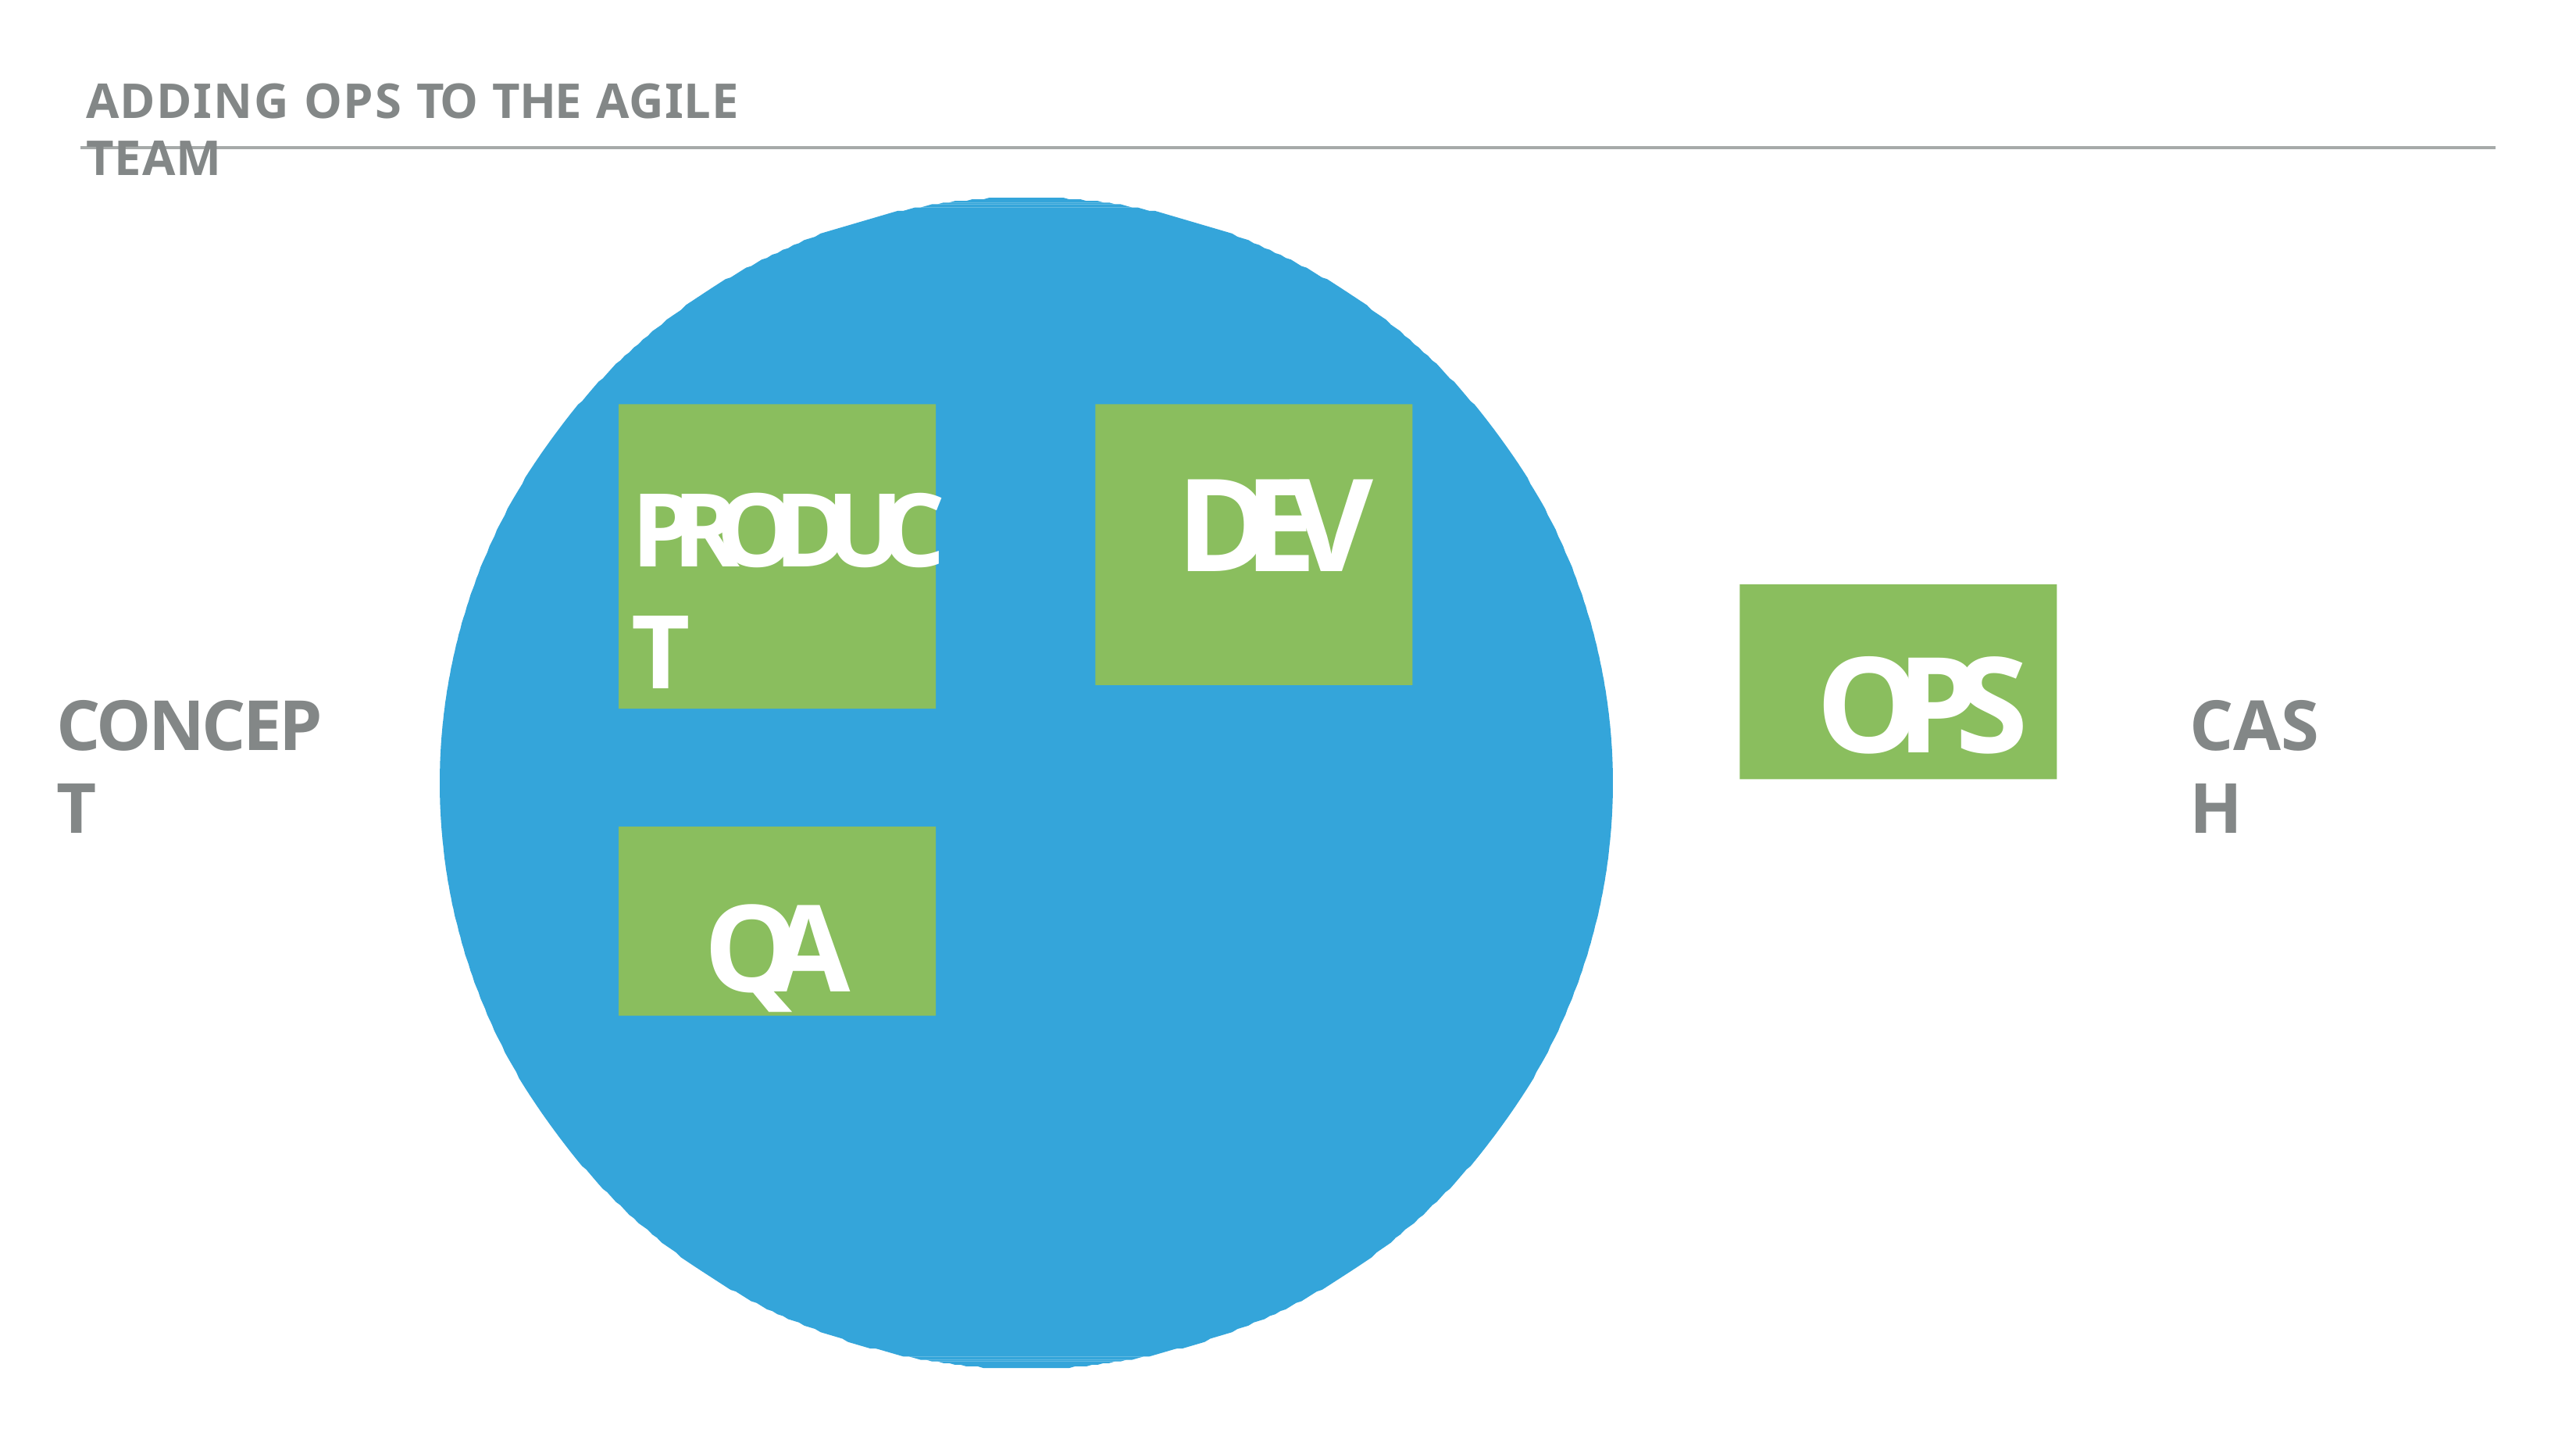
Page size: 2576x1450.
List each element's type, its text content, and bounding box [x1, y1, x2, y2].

text_box PRODUCT [619, 404, 937, 709]
text_box OPS [1739, 584, 2057, 780]
text_box ADDING OPS TO THE AGILE TEAM [84, 68, 840, 186]
text_box CASH [2188, 678, 2358, 847]
text_box QA [619, 827, 937, 1016]
title DEV [1095, 404, 1413, 685]
text_box [440, 198, 1613, 1369]
text_box CONCEPT [55, 678, 341, 847]
